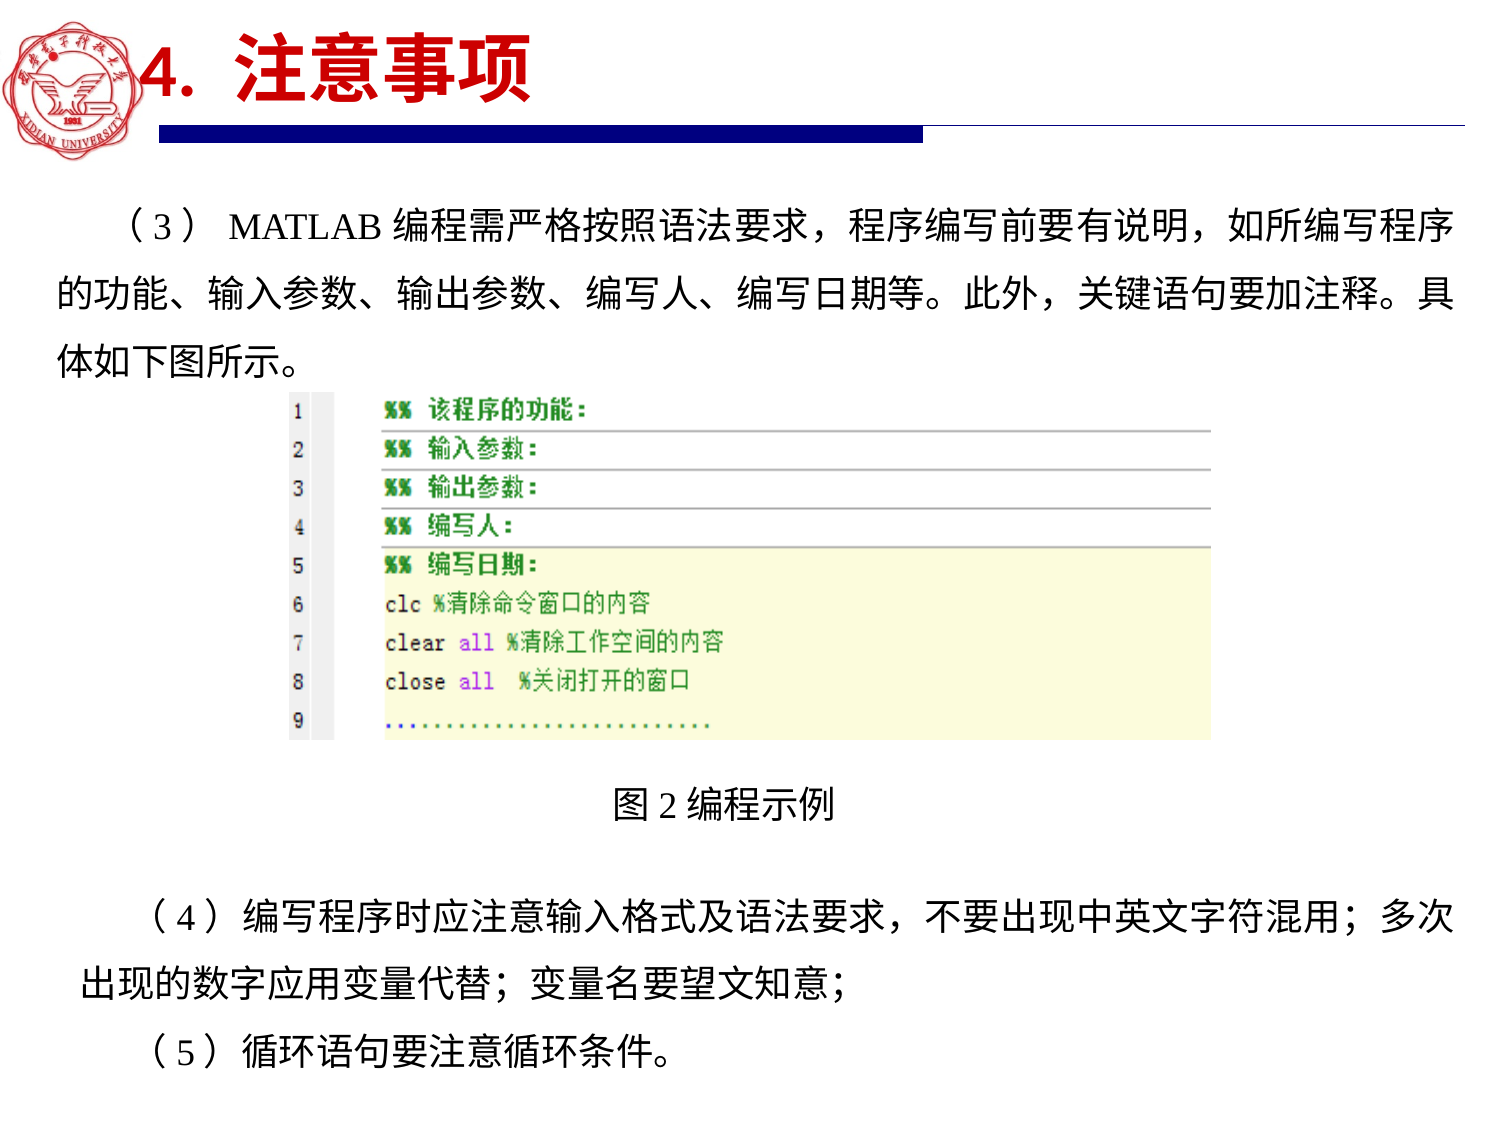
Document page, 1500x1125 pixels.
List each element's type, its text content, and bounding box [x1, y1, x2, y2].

text_box （4）编写程序时应注意输入格式及语法要求，不要出现中英文字符混用；多次出现的数字应用变量代替；变量名要望文知意； （5）循环语句要注意循环条件。 [64, 862, 1471, 1080]
text_box 图2编程示例 [553, 750, 852, 834]
picture [0, 20, 145, 162]
picture [288, 391, 1211, 740]
text_box 4. 注意事项 [125, 11, 1425, 120]
text_box （3）MATLAB编程需严格按照语法要求，程序编写前要有说明，如所编写程序的功能、输入参数、输出参数、编写人、编写日期等。此外，关键语句要加注释。具体如下图所示。 [41, 172, 1471, 390]
